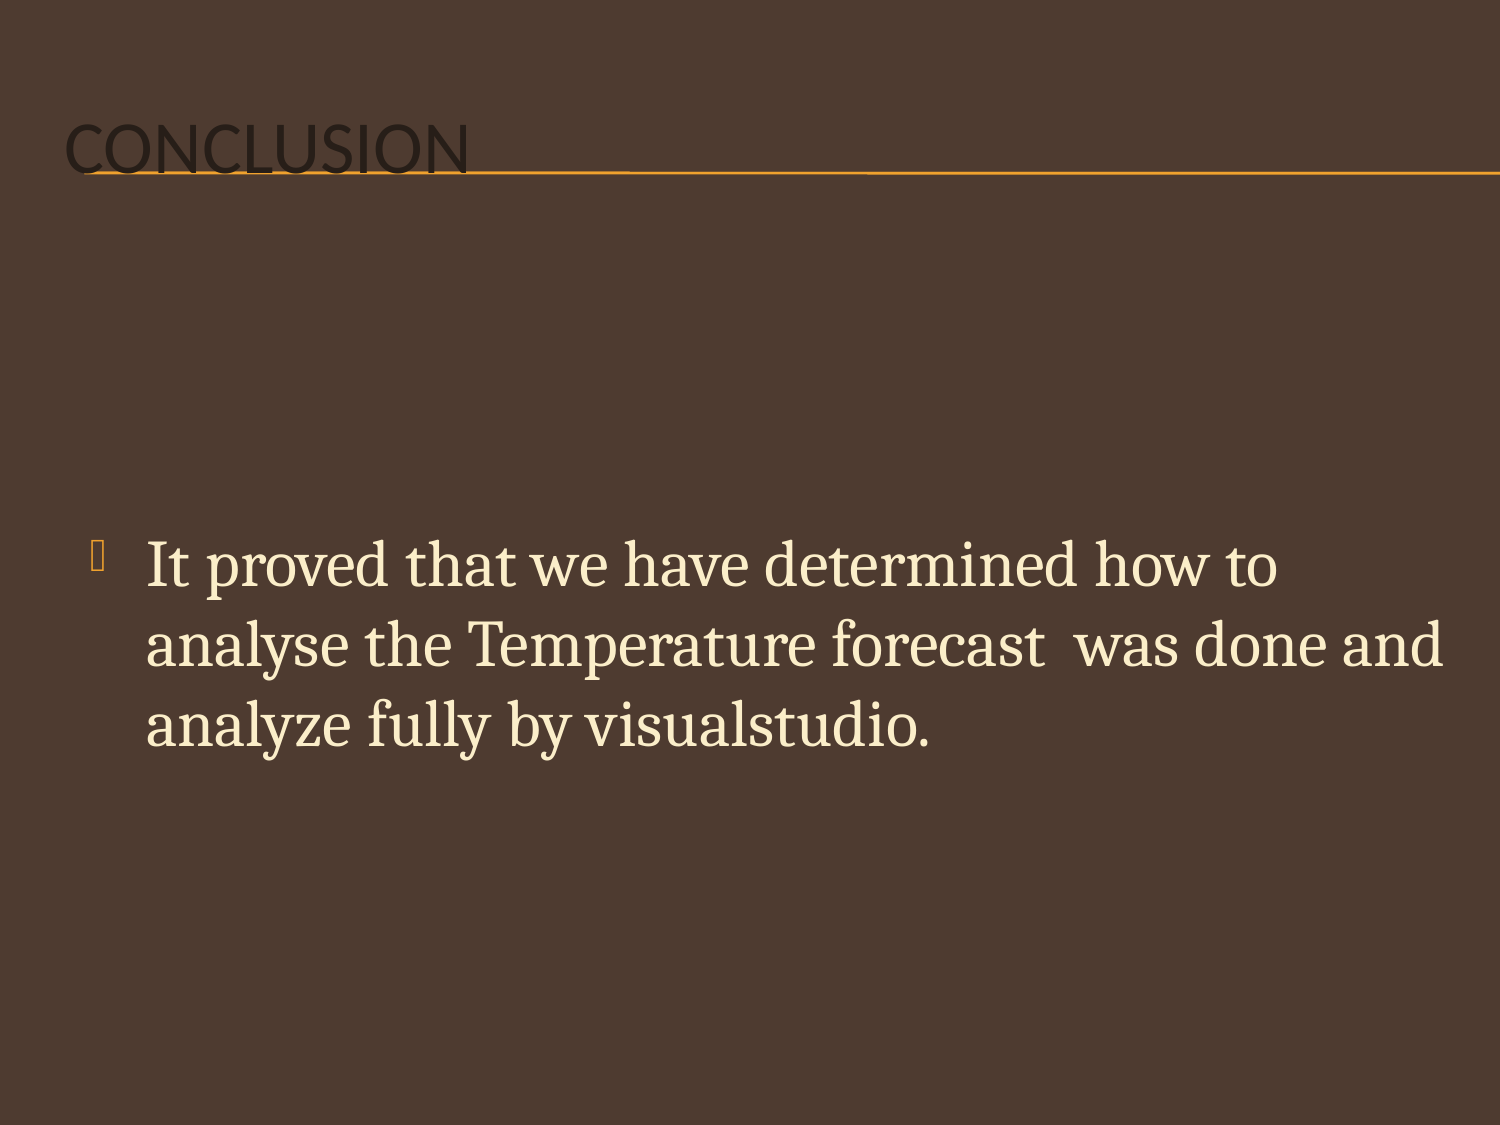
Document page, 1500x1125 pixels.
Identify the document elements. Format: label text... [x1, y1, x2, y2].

title CONCLUSION [50, 75, 1475, 213]
list It proved that we have determined how to analyse the Temperature forecast was done and analyze fully by visualstudio. [75, 512, 1470, 1000]
